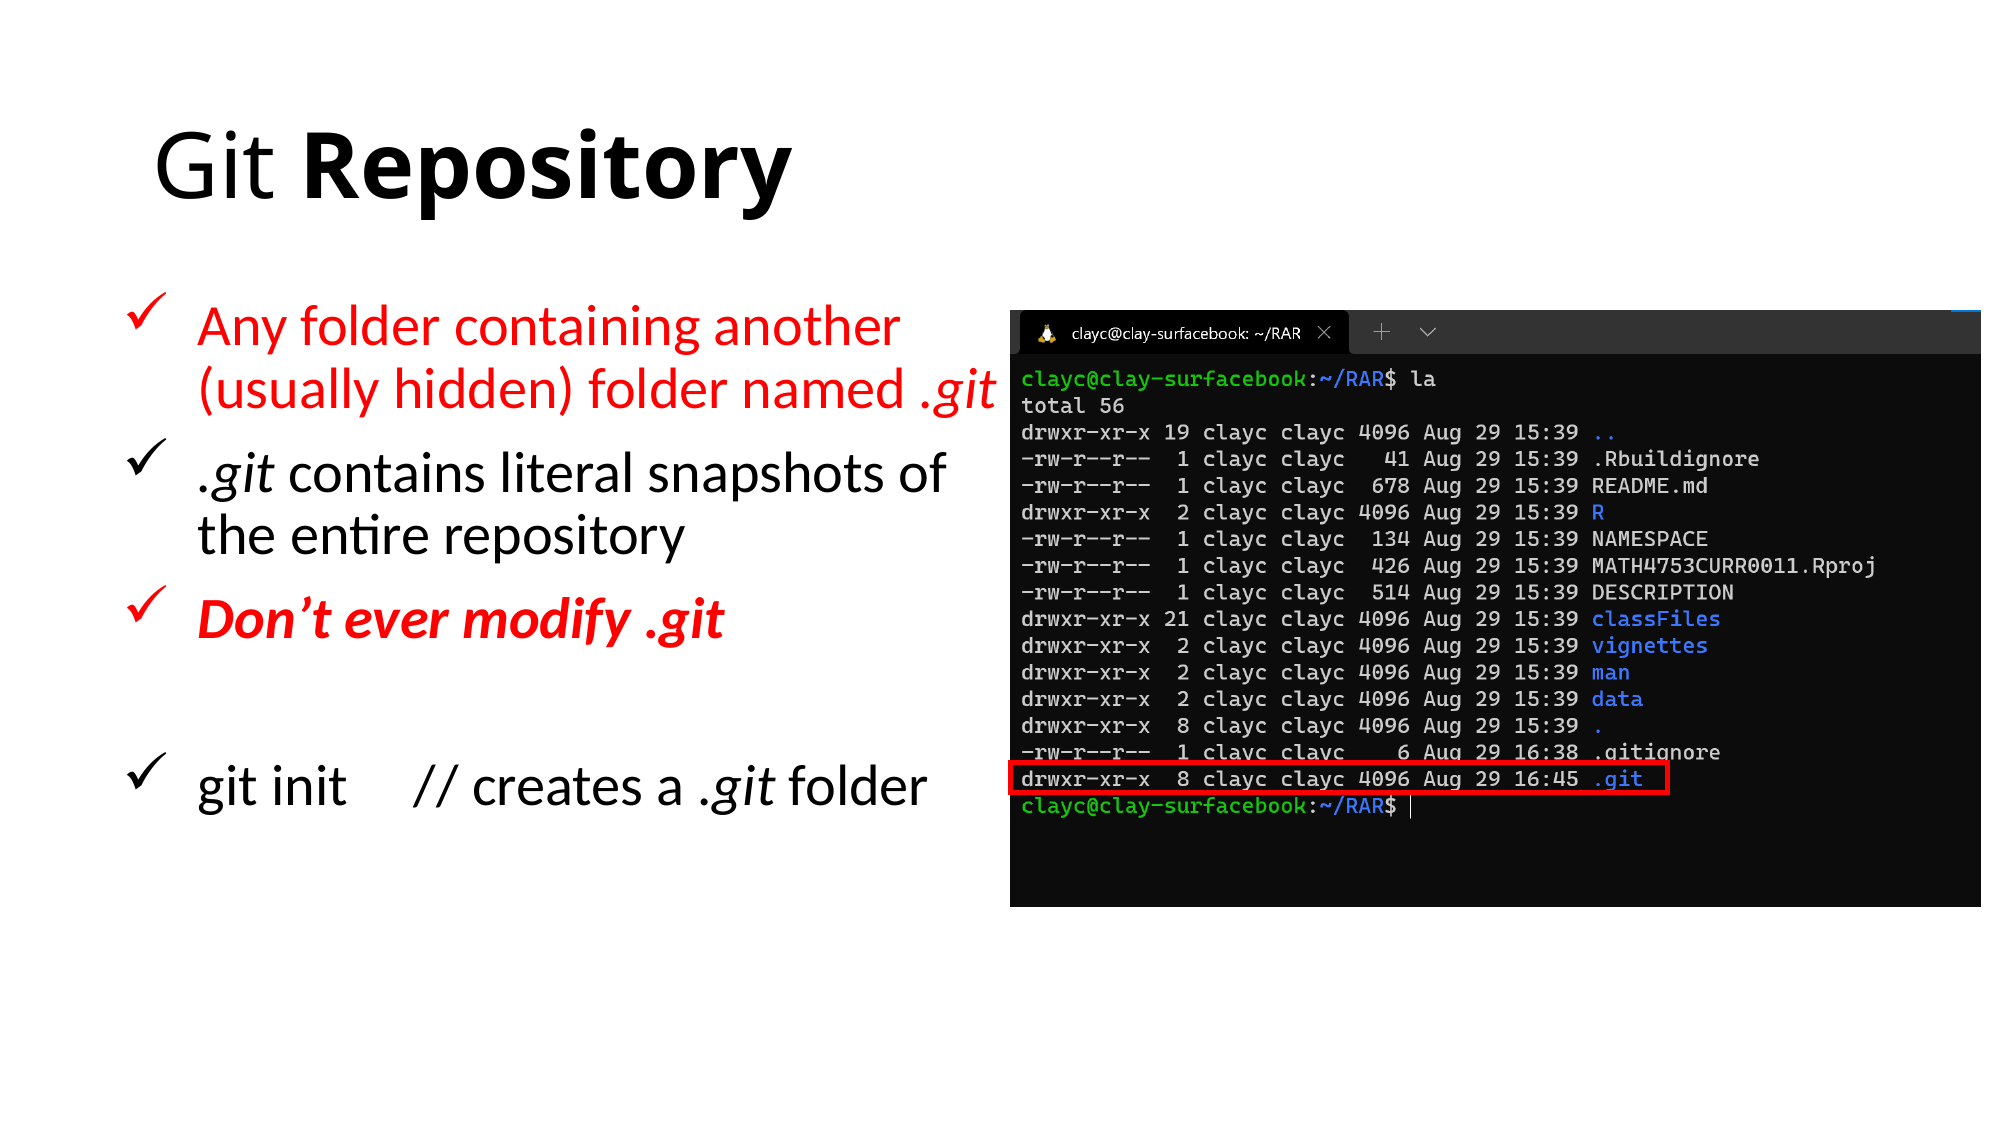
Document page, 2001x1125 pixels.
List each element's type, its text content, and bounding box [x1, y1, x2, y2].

text_box Git Repository [137, 59, 1170, 278]
text_box Any folder containing another (usually hidden) folder named .git .git contains literal snapshots of the entire repository Don’t ever modify .git git init // creates a .git folder [107, 287, 1040, 1094]
picture [1010, 310, 1981, 907]
